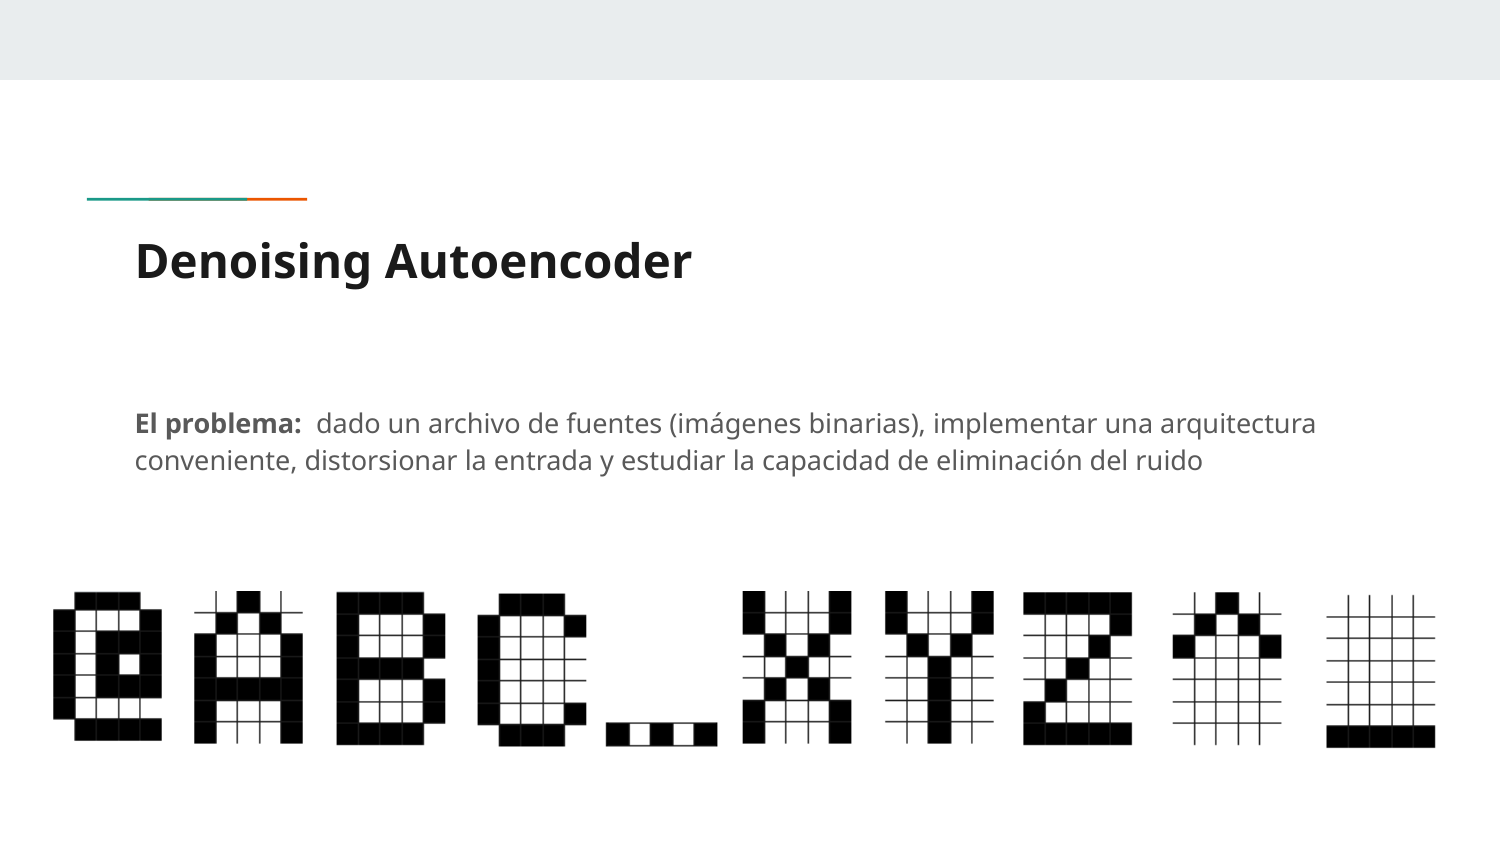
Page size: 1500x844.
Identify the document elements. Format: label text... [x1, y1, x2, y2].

list El problema: dado un archivo de fuentes (imágenes binarias), implementar una arquitectura conveniente, distorsionar la entrada y estudiar la capacidad de eliminación del ruido [119, 386, 1438, 589]
title Denoising Autoencoder [119, 216, 953, 305]
picture [51, 590, 1448, 758]
